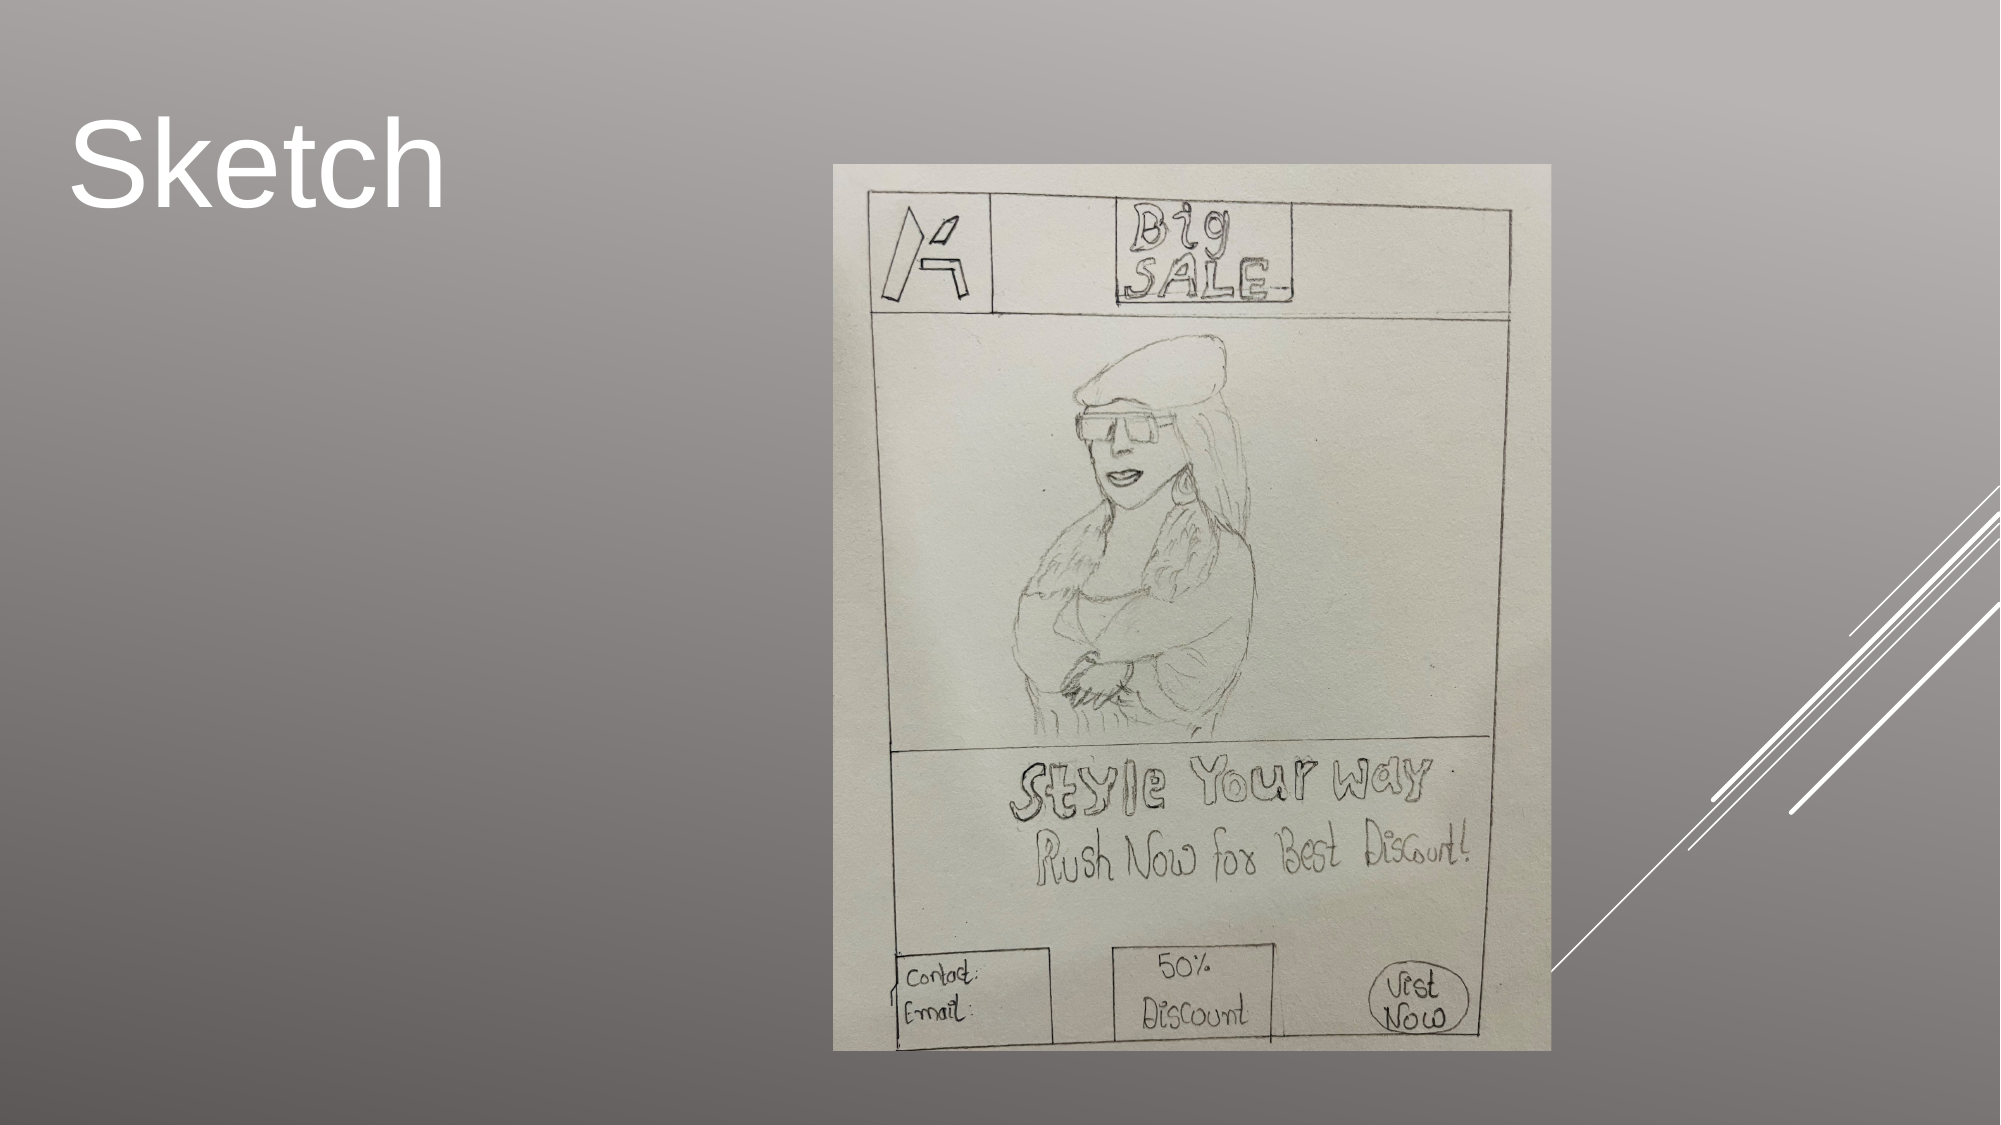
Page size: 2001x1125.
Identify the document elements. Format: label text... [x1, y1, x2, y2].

text_box Sketch [52, 74, 1054, 240]
picture [832, 164, 1552, 1051]
